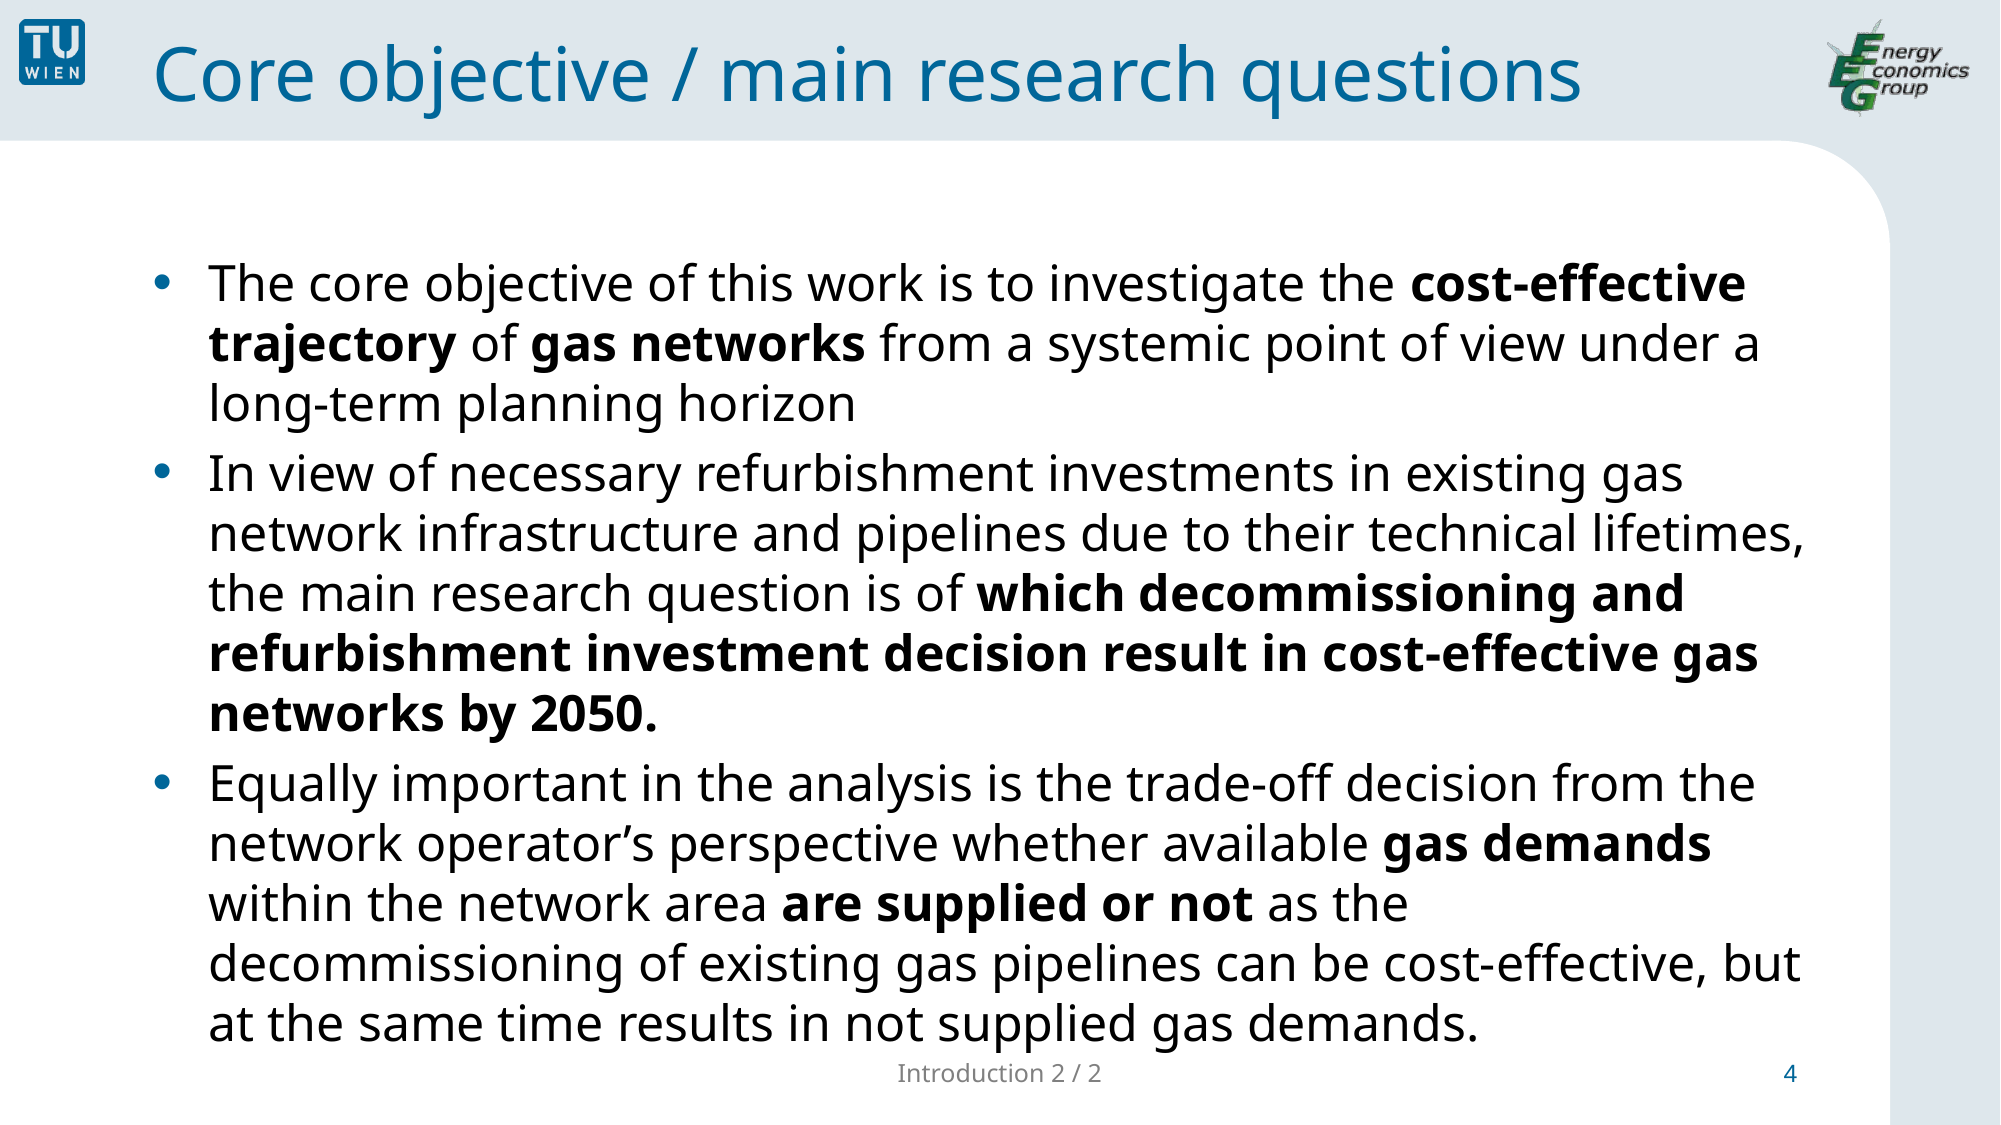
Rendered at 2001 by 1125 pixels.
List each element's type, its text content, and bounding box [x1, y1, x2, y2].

picture [31, 69, 37, 78]
picture [34, 35, 40, 58]
picture [67, 26, 78, 58]
footer Introduction 2 / 2 [683, 1042, 1317, 1103]
slide_number 4 [1433, 1042, 1813, 1103]
picture [53, 26, 64, 58]
picture [26, 67, 30, 78]
picture [25, 26, 48, 32]
picture [1813, 19, 1970, 117]
list The core objective of this work is to investigate the cost-effective trajectory of gas networks from a systemic point of view under a long-term planning horizon In view of necessary refurbishment investments in existing gas network infrastructure and pipelines due to their technical lifetimes, the main research question is of which decommissioning and refurbishment investment decision result in cost-effective gas networks by 2050. Equally important in the analysis is the trade-off decision from the network operator’s perspective whether available gas demands within the network area are supplied or not as the decommissioning of existing gas pipelines can be cost-effective, but at the same time results in not supplied gas demands. [137, 243, 1827, 1012]
picture [74, 67, 78, 78]
title Core objective / main research questions [137, 19, 1813, 126]
picture [56, 67, 62, 78]
